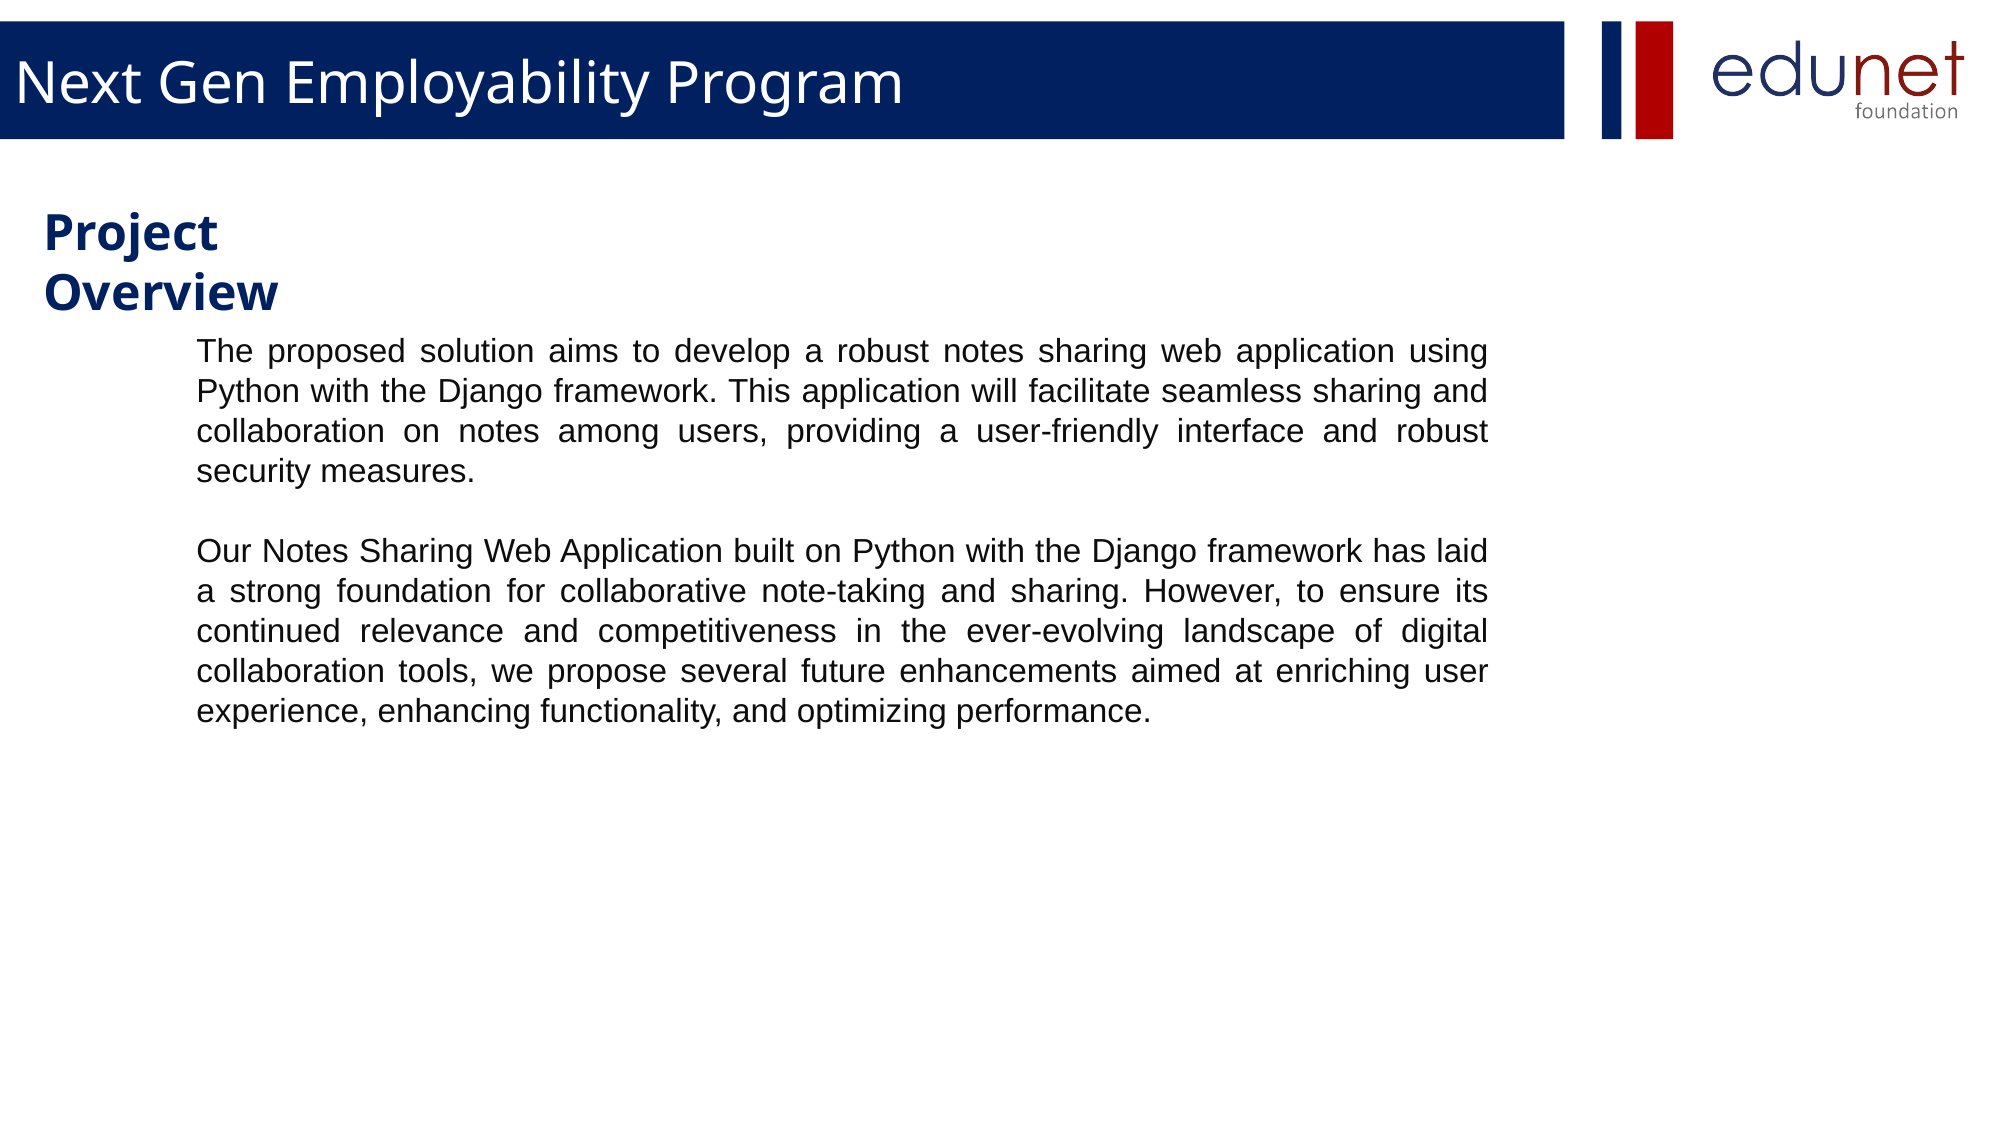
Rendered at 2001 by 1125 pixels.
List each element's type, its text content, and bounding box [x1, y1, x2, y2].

text_box Next Gen Employability Program [0, 20, 1566, 141]
text_box The proposed solution aims to develop a robust notes sharing web application using Python with the Django framework. This application will facilitate seamless sharing and collaboration on notes among users, providing a user-friendly interface and robust security measures. Our Notes Sharing Web Application built on Python with the Django framework has laid a strong foundation for collaborative note-taking and sharing. However, to ensure its continued relevance and competitiveness in the ever-evolving landscape of digital collaboration tools, we propose several future enhancements aimed at enriching user experience, enhancing functionality, and optimizing performance. [181, 322, 1506, 816]
text_box Project Overview [28, 192, 483, 328]
text_box [1634, 20, 1675, 141]
picture [1706, 36, 1967, 124]
text_box [1600, 20, 1623, 141]
